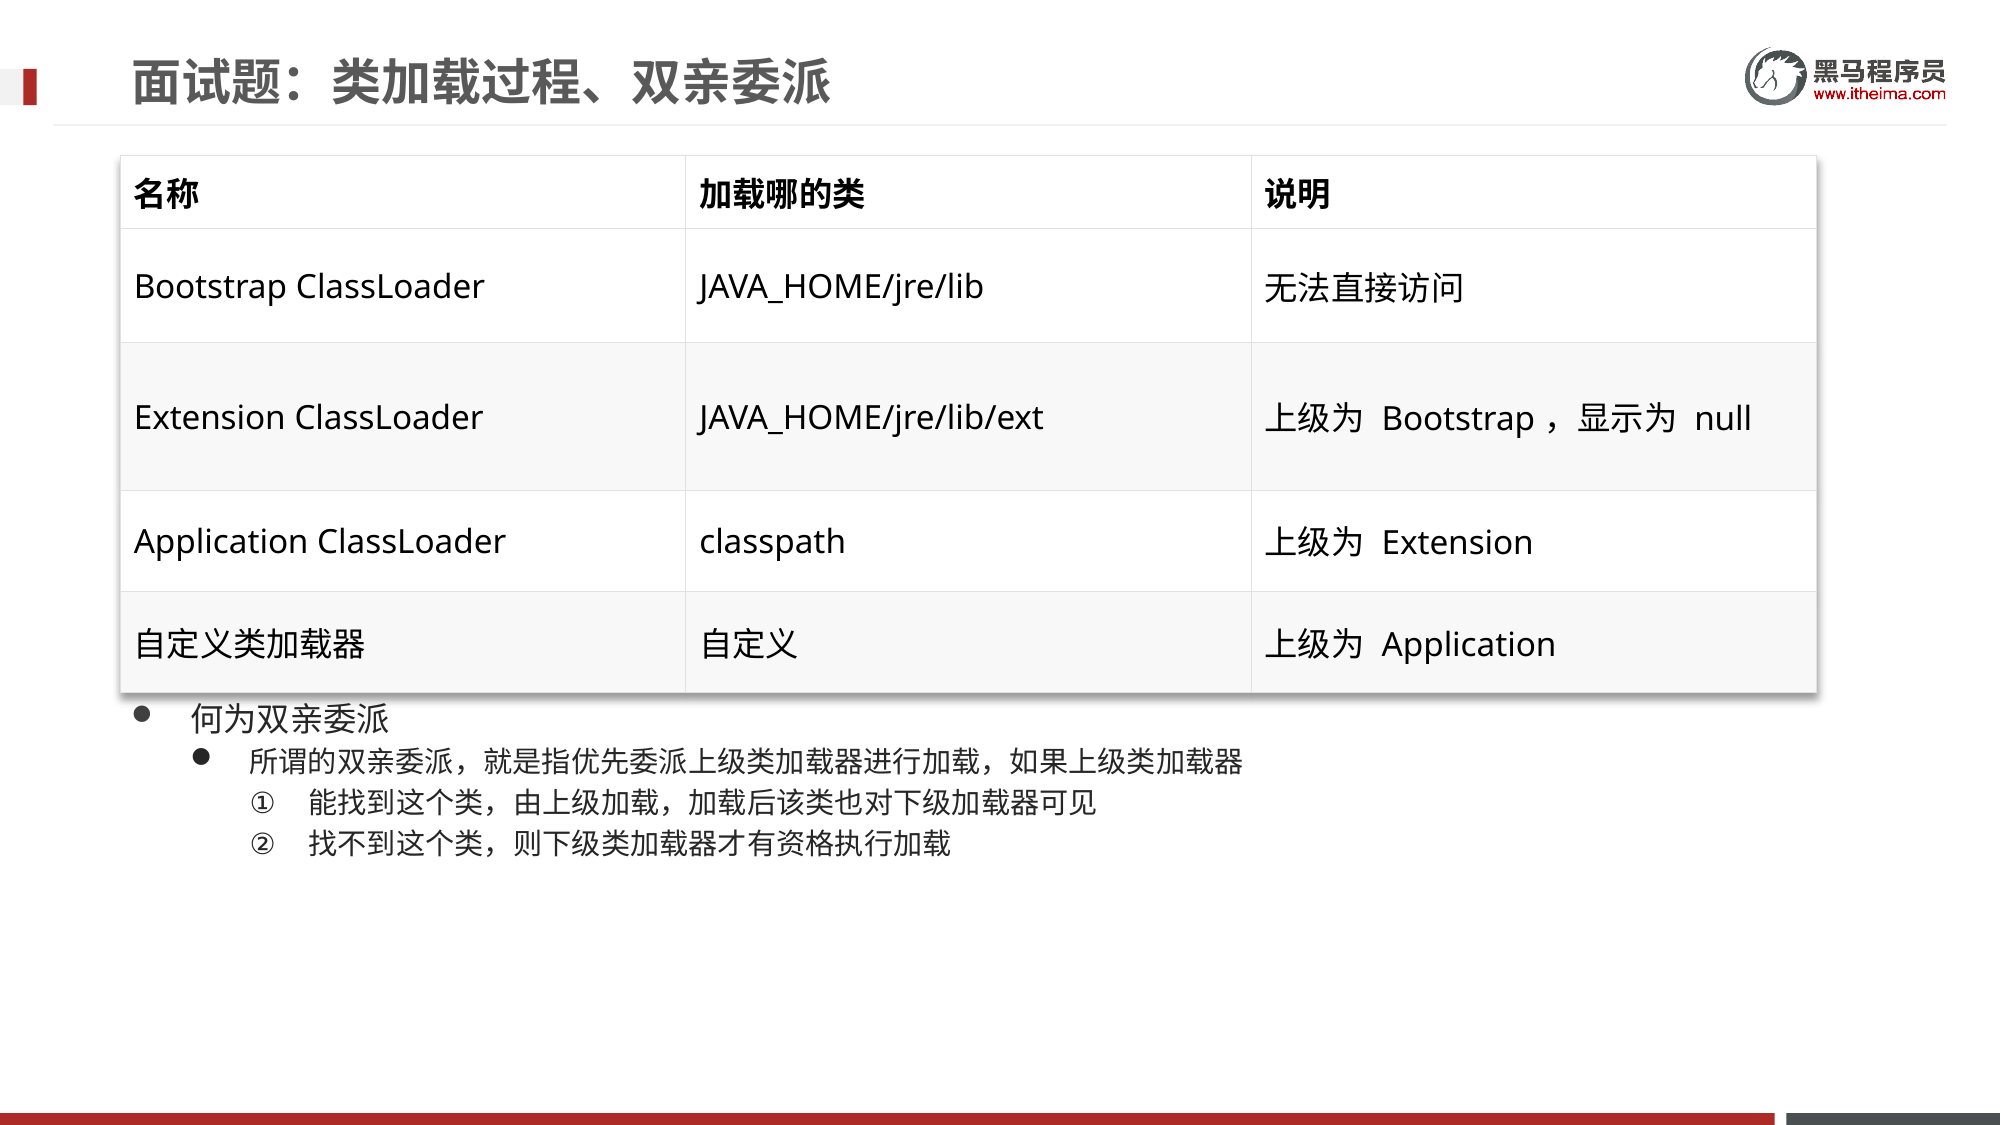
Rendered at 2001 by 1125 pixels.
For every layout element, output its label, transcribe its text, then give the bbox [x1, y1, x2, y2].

table_header 名称 [121, 156, 685, 228]
table_cell 自定义类加载器 [121, 592, 685, 692]
table_cell 自定义 [686, 592, 1251, 692]
table_cell JAVA_HOME/jre/lib/ext [686, 343, 1251, 490]
table_cell classpath [686, 491, 1251, 591]
table_cell JAVA_HOME/jre/lib [686, 229, 1251, 342]
list 类加载过程分为三个阶段 加载 将类的字节码载入方法区，并创建类.class 对象 如果此类的父类没有加载，先加载父类 加载是懒惰执行 链接 验证 – 验证类是否符合 Class 规范，合法性、安全性检查 准备 – 为 static 变量分配空间，设置默认值 解析 – 将常量池的符号引用解析为直接引用 初始化 执行静态代码块与非 final 静态变量的赋值 初始化是懒惰执行 何为双亲委派 所谓的双亲委派，就是指优先委派上级类加载器进行加载，如果上级类加载器 能找到这个类，由上级加载，加载后该类也对下级加载器可见 找不到这个类，则下级类加载器才有资格执行加载 [116, 155, 1880, 1060]
picture [1744, 46, 1946, 106]
table_cell 上级为 Application [1252, 592, 1816, 692]
table_header 说明 [1252, 156, 1816, 228]
table_cell 无法直接访问 [1252, 229, 1816, 342]
table_cell Application ClassLoader [121, 491, 685, 591]
table_header 加载哪的类 [686, 156, 1251, 228]
table_cell Bootstrap ClassLoader [121, 229, 685, 342]
table_cell Extension ClassLoader [121, 343, 685, 490]
title 面试题：类加载过程、双亲委派 [116, 38, 1556, 124]
table_cell 上级为 Extension [1252, 491, 1816, 591]
table_cell 上级为 Bootstrap，显示为 null [1252, 343, 1816, 490]
